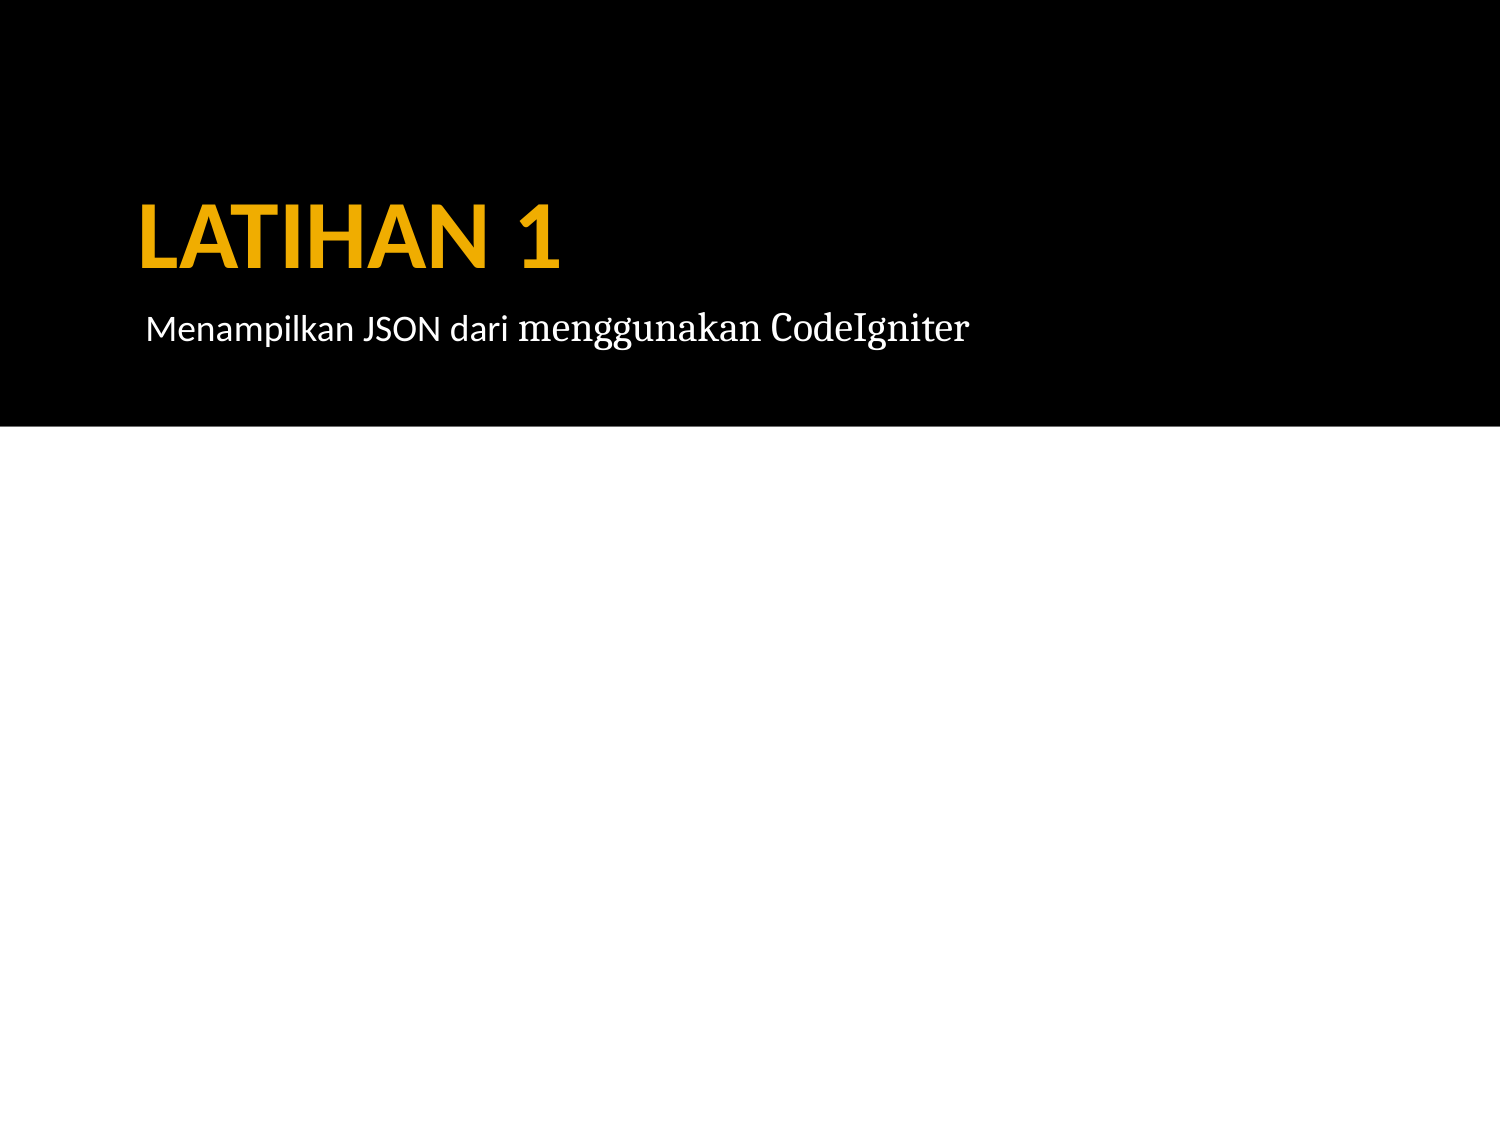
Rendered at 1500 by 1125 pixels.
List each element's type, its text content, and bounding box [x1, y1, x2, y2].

text_box Menampilkan JSON dari menggunakan CodeIgniter [121, 299, 1438, 413]
text_box LATIHAN 1 [122, 19, 1438, 288]
